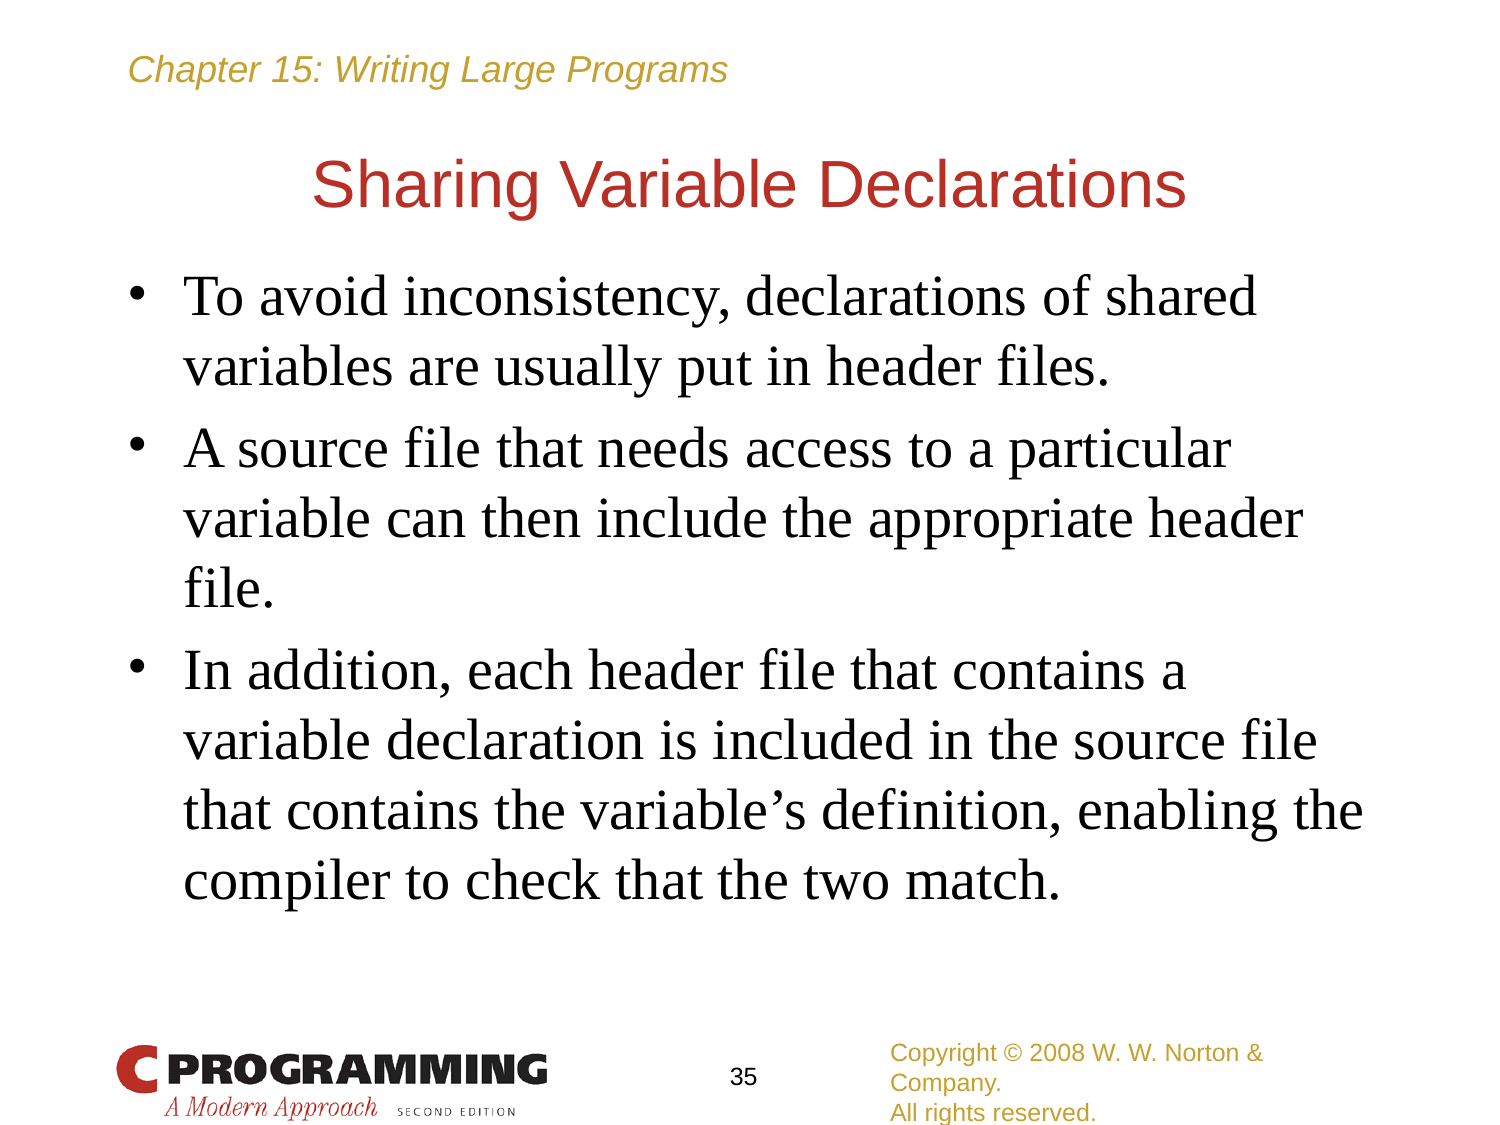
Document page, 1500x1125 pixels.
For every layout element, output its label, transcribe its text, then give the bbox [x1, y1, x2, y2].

text_box Copyright © 2008 W. W. Norton & Company. All rights reserved. [874, 1043, 1388, 1119]
picture [112, 1041, 550, 1123]
list To avoid inconsistency, declarations of shared variables are usually put in header files. A source file that needs access to a particular variable can then include the appropriate header file. In addition, each header file that contains a variable declaration is included in the source file that contains the variable’s definition, enabling the compiler to check that the two match. [112, 249, 1388, 1038]
text_box ‹#› [687, 1050, 800, 1100]
title Sharing Variable Declarations [112, 125, 1388, 238]
